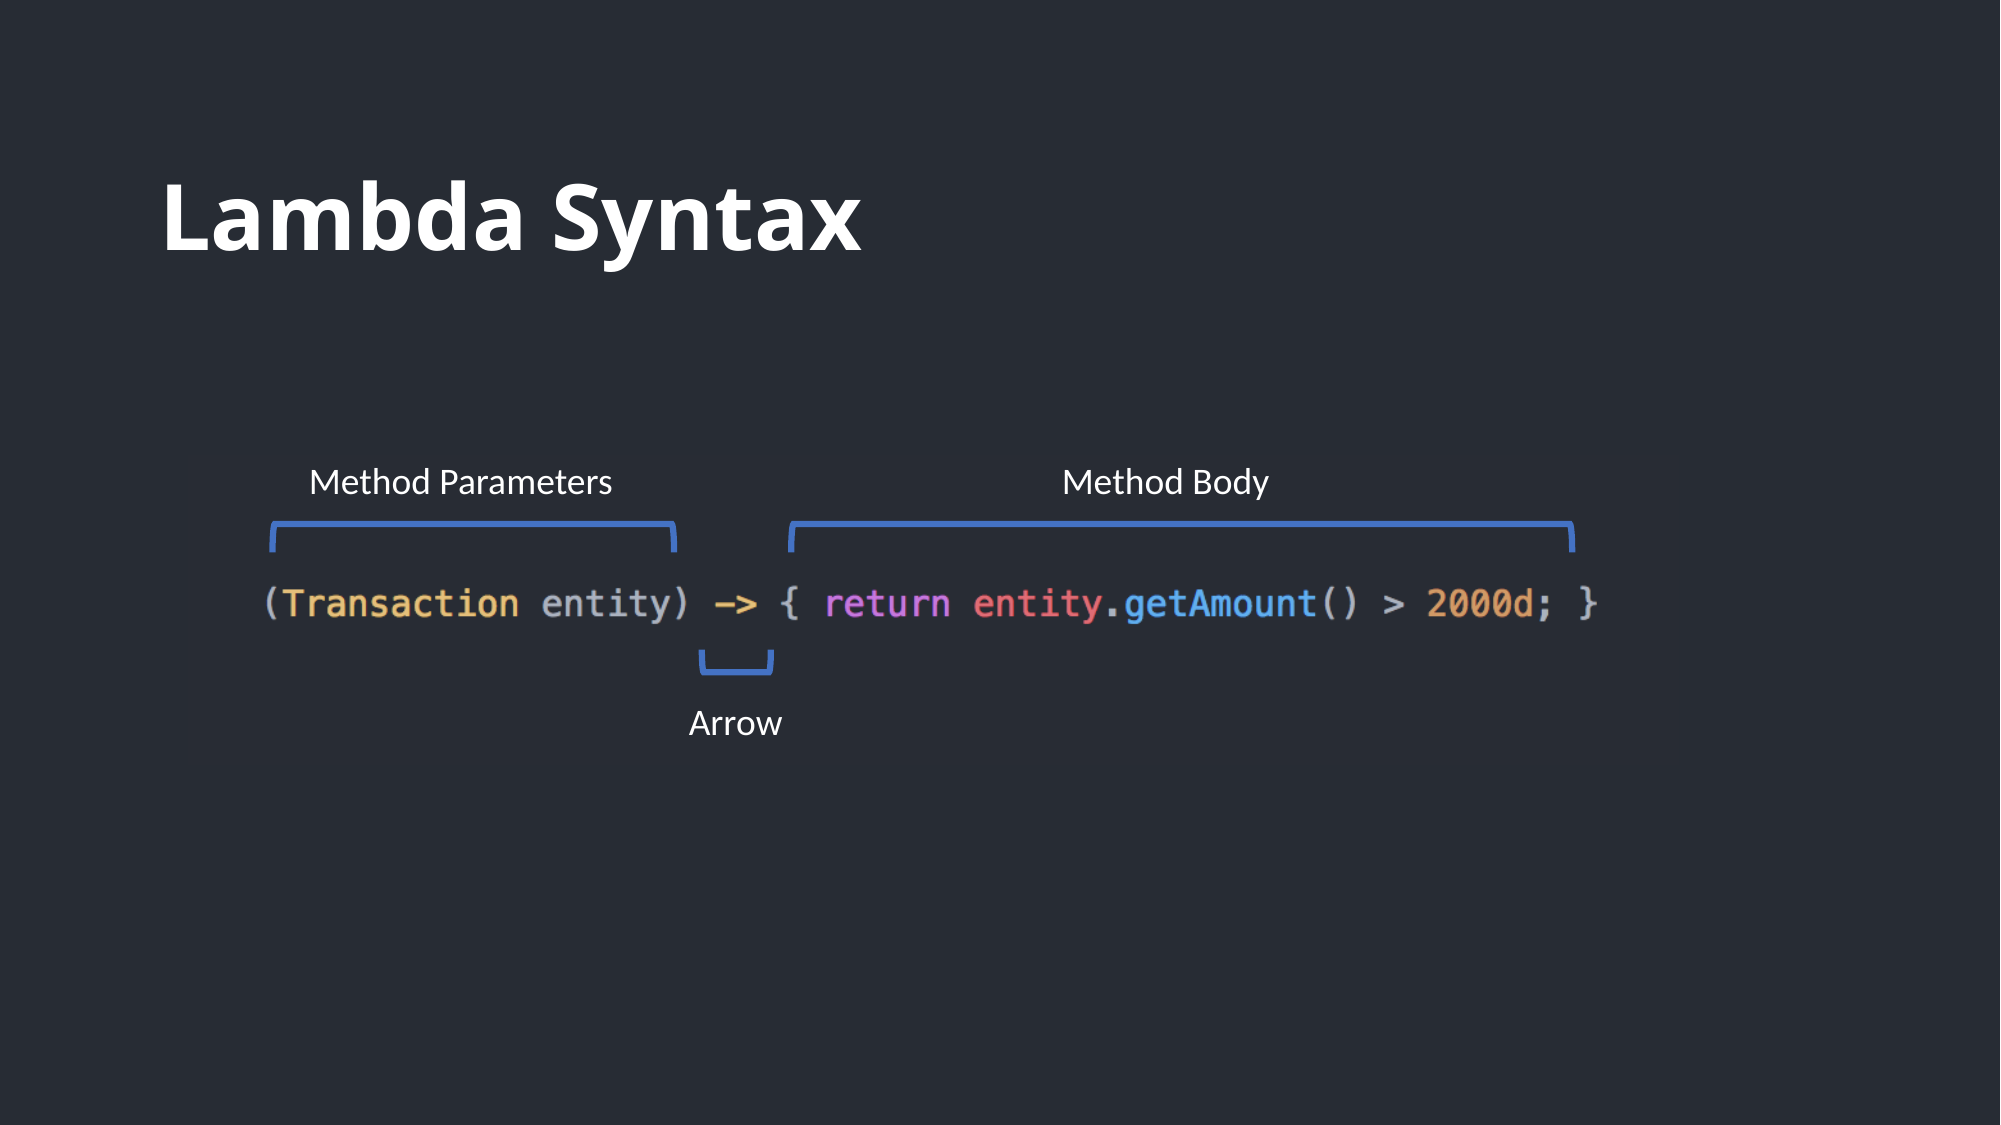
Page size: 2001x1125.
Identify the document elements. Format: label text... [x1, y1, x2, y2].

title Lambda Syntax [144, 149, 1835, 279]
text_box Method Body [1047, 449, 1368, 455]
picture [188, 455, 1679, 765]
text_box Method Parameters [294, 449, 674, 455]
